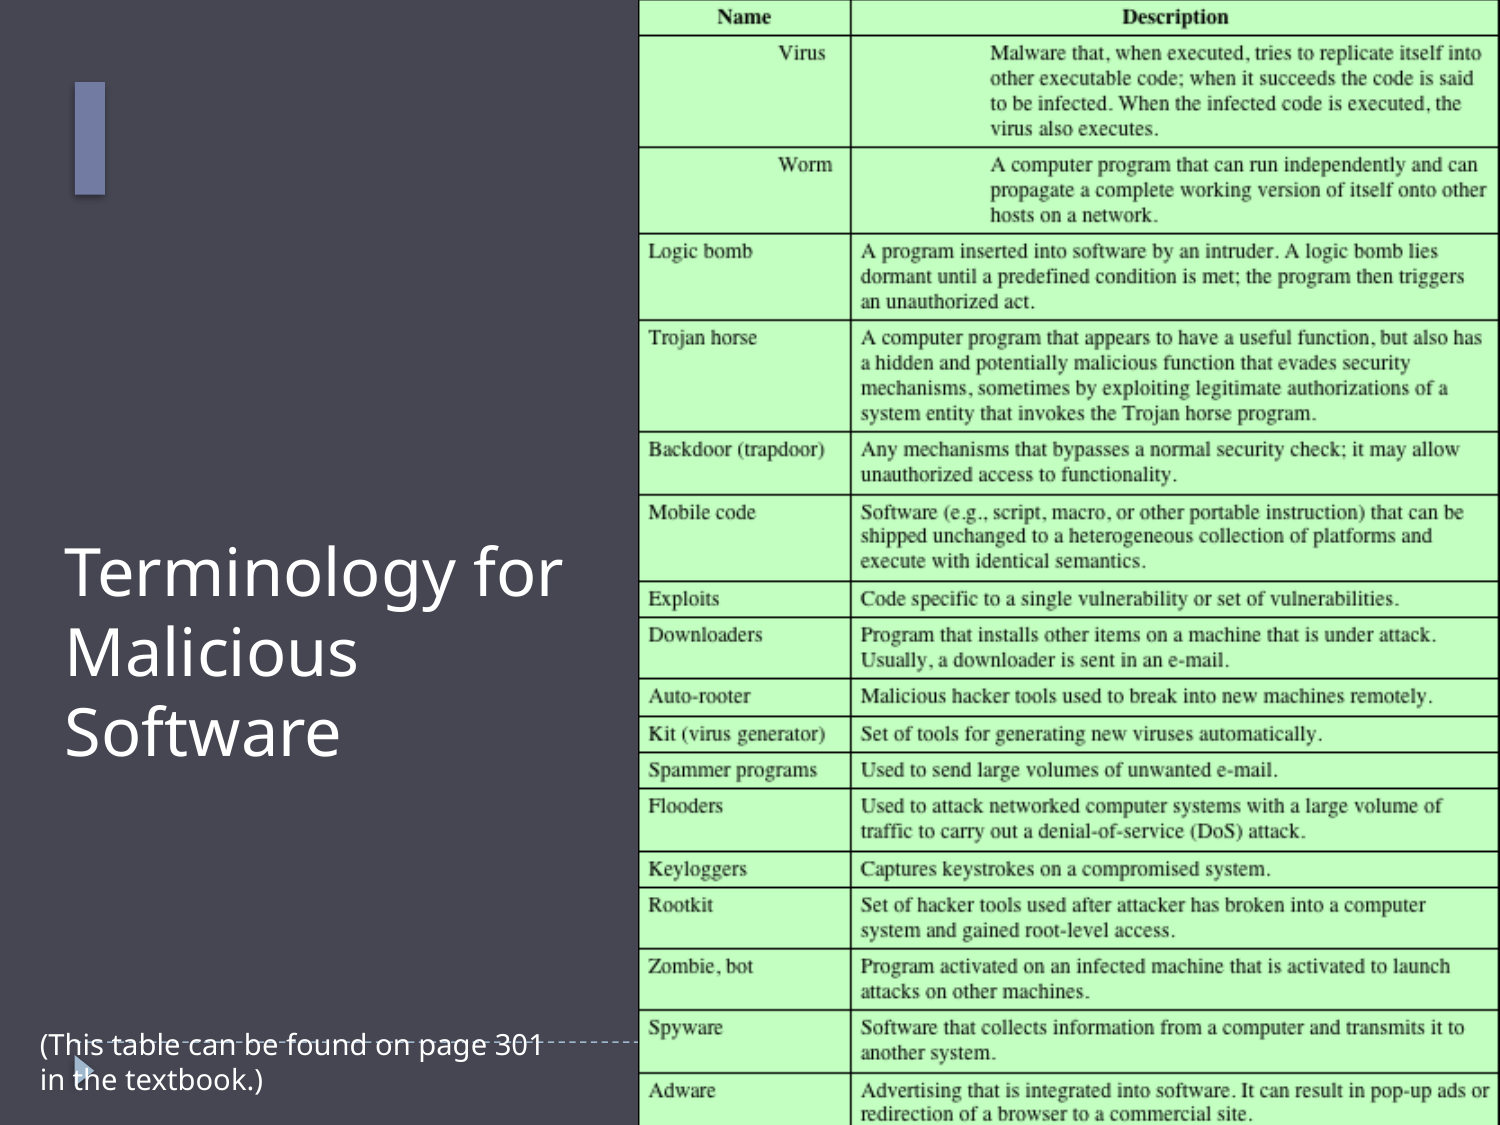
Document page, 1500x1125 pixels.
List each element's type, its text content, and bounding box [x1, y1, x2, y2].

picture [638, 0, 1500, 1125]
list Terminology for Malicious Software [50, 387, 588, 913]
text_box (This table can be found on page 301 in the textbook.) [24, 1018, 575, 1104]
